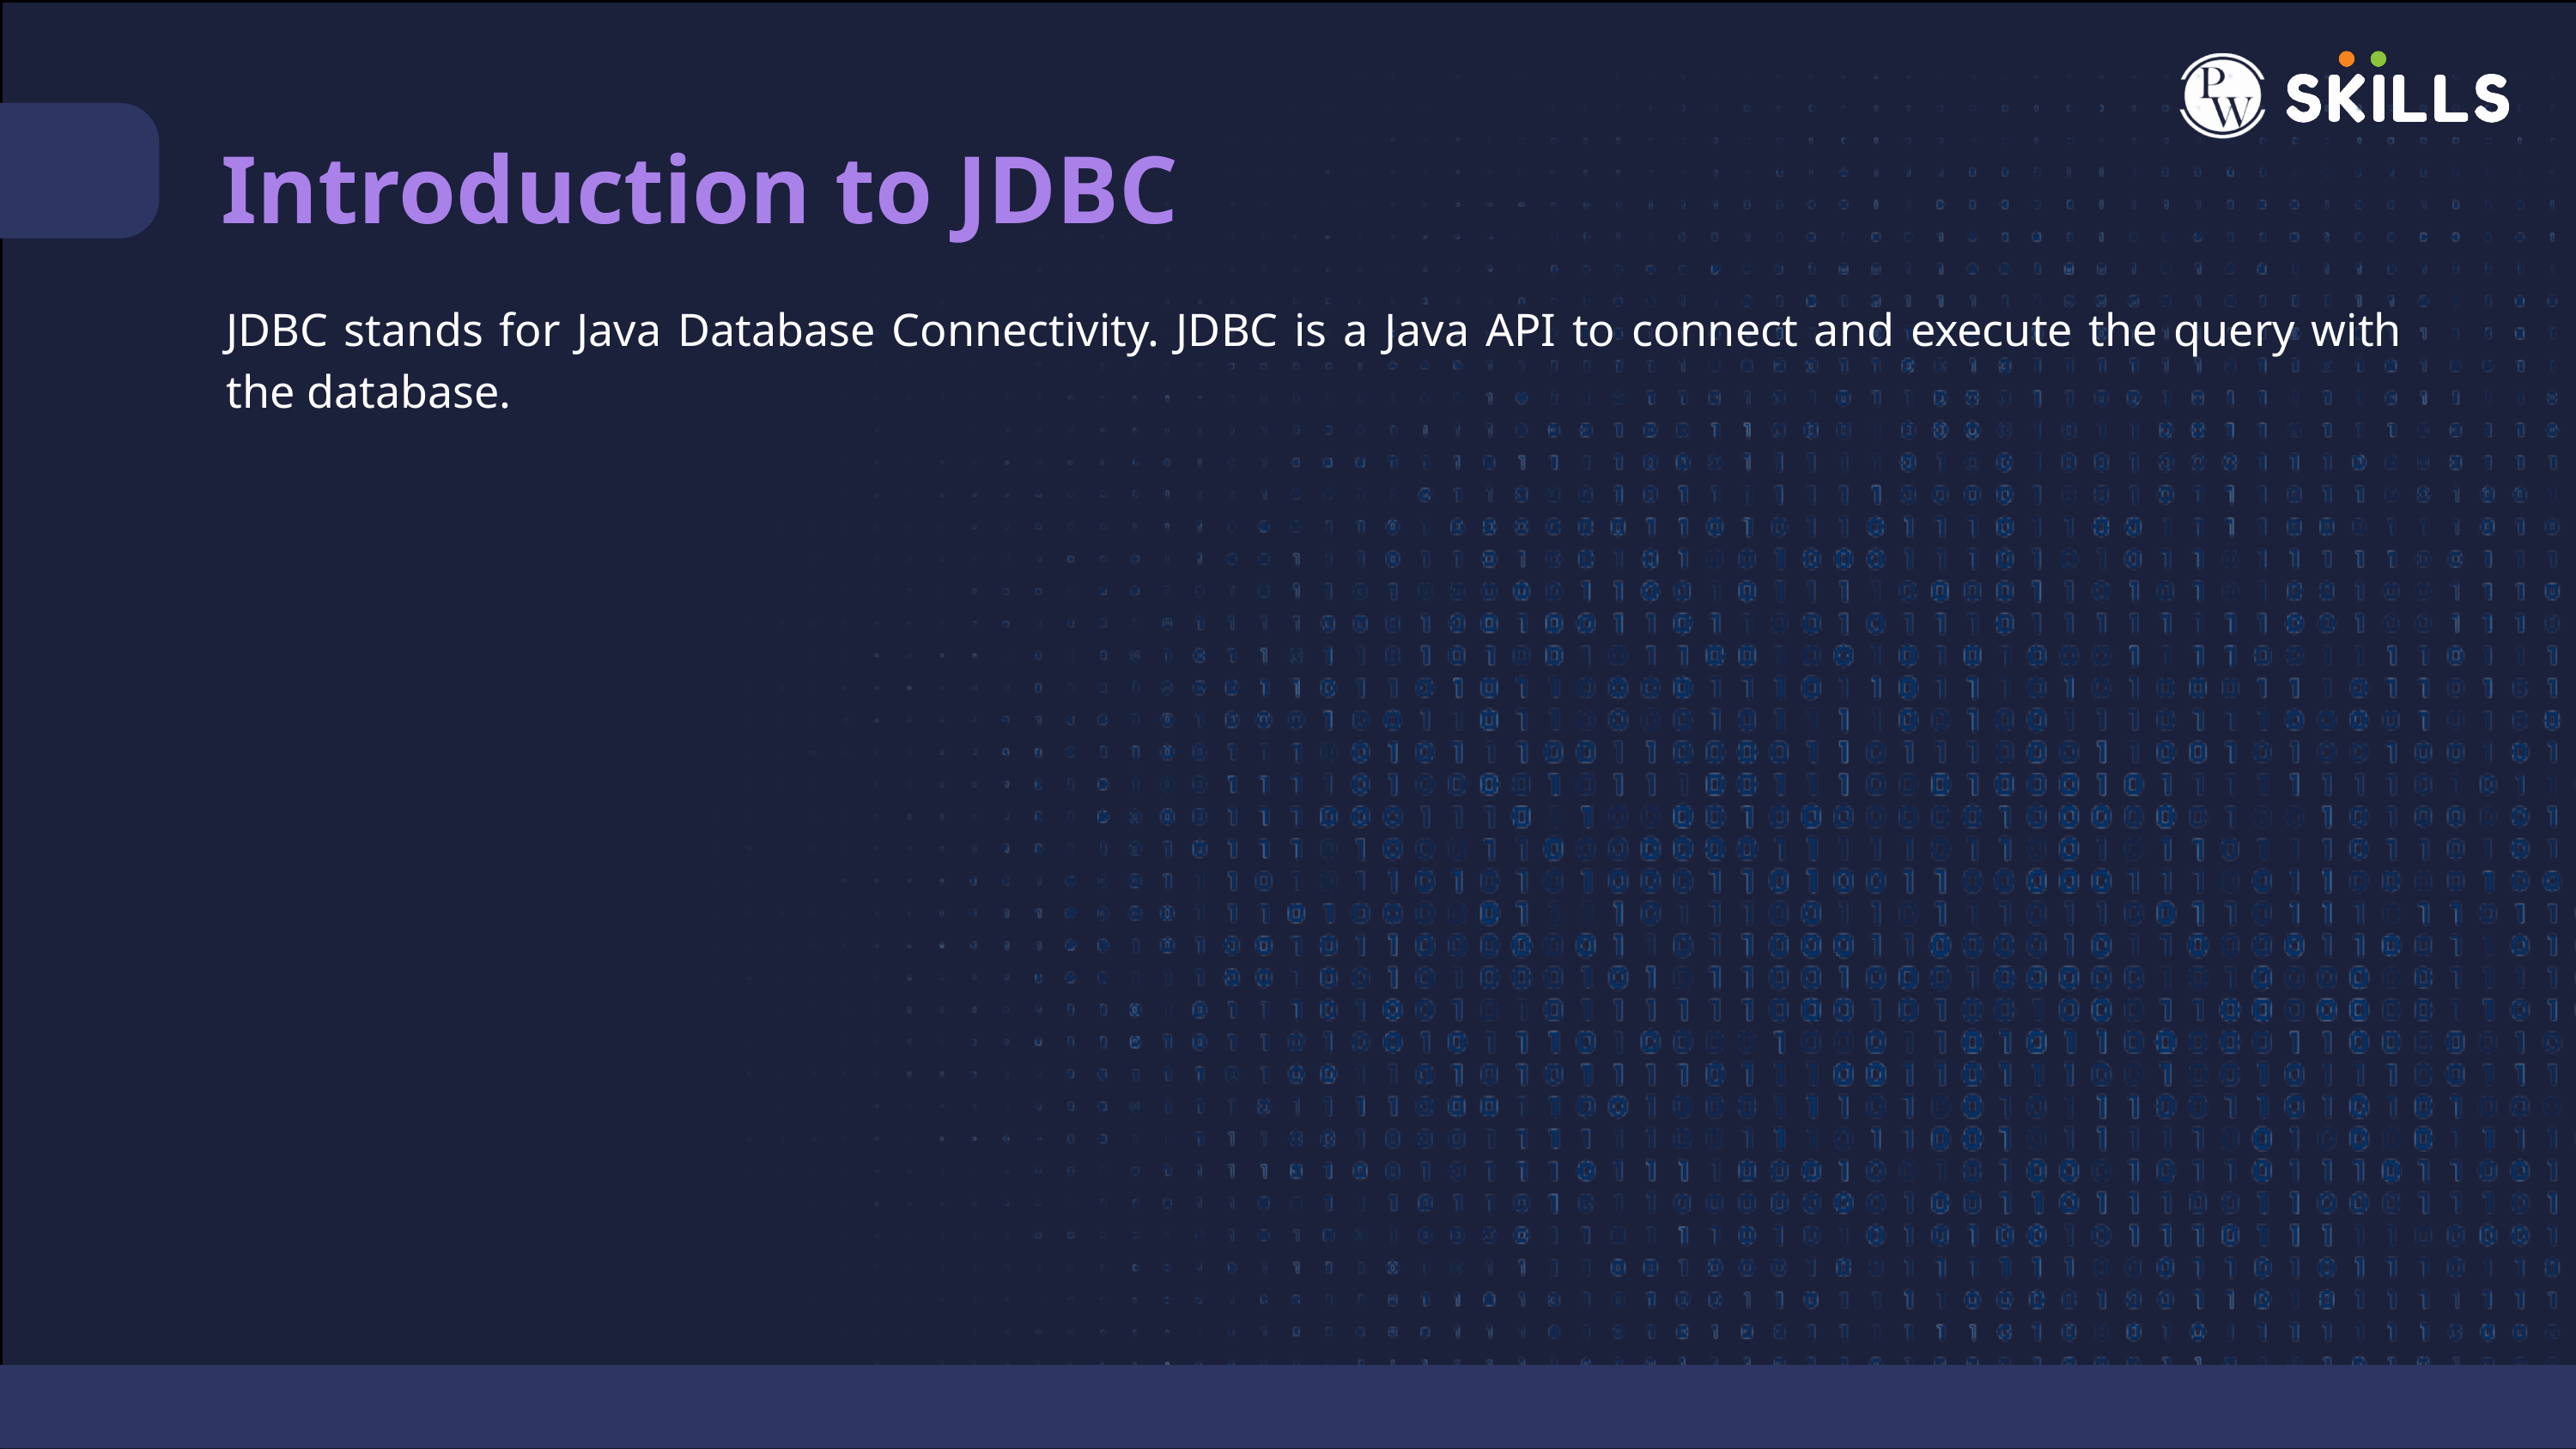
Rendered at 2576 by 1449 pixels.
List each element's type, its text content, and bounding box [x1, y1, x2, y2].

text_box Introduction to JDBC [221, 114, 2171, 243]
text_box [0, 102, 160, 239]
text_box JDBC stands for Java Database Connectivity. JDBC is a Java API to connect and execute the query with the database. [213, 281, 2417, 430]
picture [716, 0, 2576, 1365]
